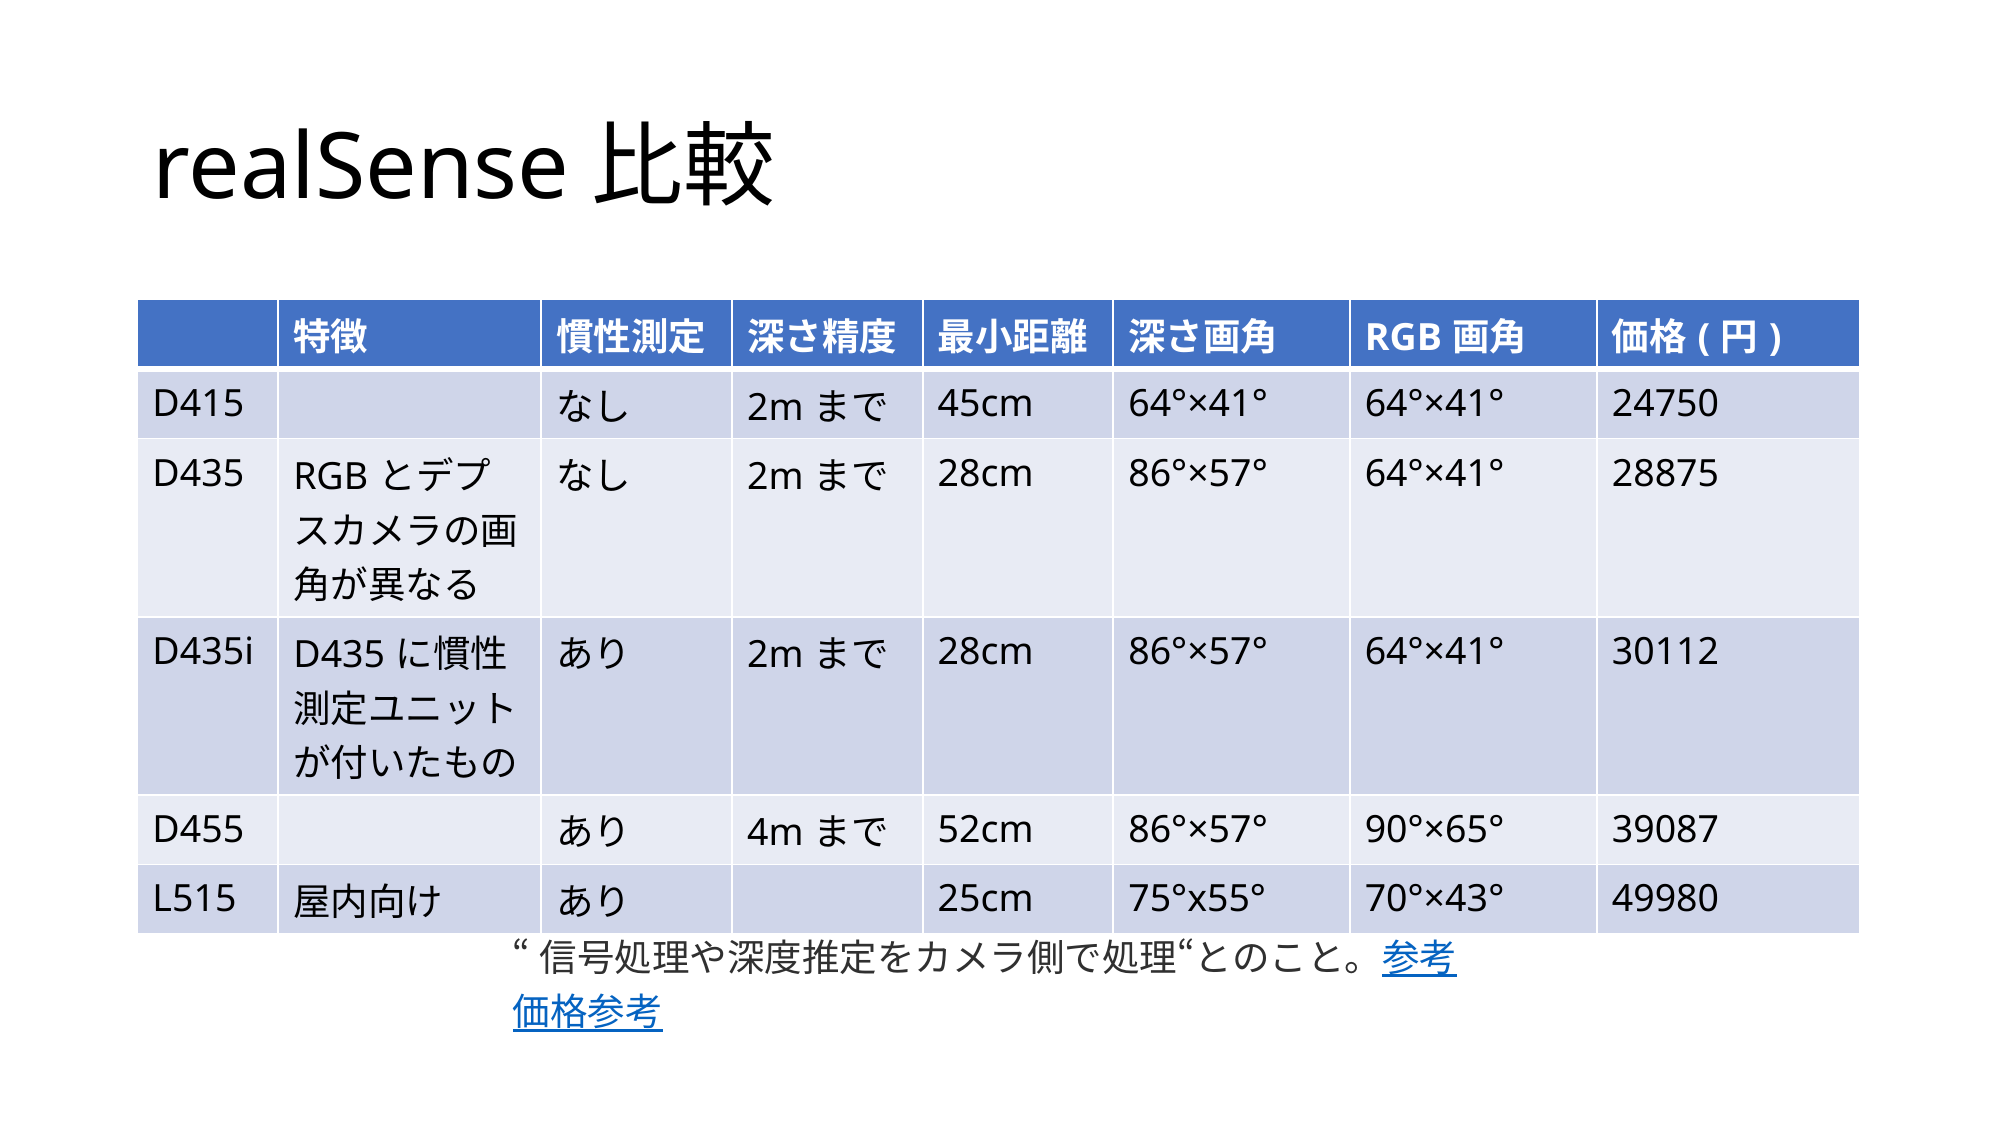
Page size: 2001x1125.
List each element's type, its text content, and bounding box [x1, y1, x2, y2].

table_cell なし [542, 439, 731, 616]
table_cell 45cm [924, 372, 1112, 438]
table_cell D435 [138, 439, 277, 616]
table_cell 64°×41° [1351, 618, 1596, 794]
table_cell 90°×65° [1351, 796, 1596, 864]
table_cell 24750 [1598, 372, 1859, 438]
table_cell なし [542, 372, 731, 438]
table_cell L515 [138, 865, 277, 933]
table_header 深さ精度 [733, 300, 922, 366]
table_cell 4mまで [733, 796, 922, 864]
table_cell 75°x55° [1114, 865, 1349, 926]
table_cell 30112 [1598, 618, 1859, 794]
table_cell 2mまで [733, 439, 922, 616]
table_cell 64°×41° [1351, 439, 1596, 616]
table_header RGB画角 [1351, 300, 1596, 366]
table_cell 39087 [1598, 796, 1859, 864]
table_header 深さ画角 [1114, 300, 1349, 366]
table_cell D435i [138, 618, 277, 794]
table_cell 49980 [1598, 865, 1859, 933]
table_cell 28cm [924, 618, 1112, 794]
title realSense比較 [137, 59, 1863, 278]
table_cell [279, 372, 540, 438]
table_cell D415 [138, 372, 277, 438]
table_cell 28cm [924, 439, 1112, 616]
table_cell 25cm [924, 865, 1112, 926]
table_cell あり [542, 865, 731, 926]
table_cell 2mまで [733, 618, 922, 794]
table_header [138, 300, 277, 366]
table_cell 64°×41° [1114, 372, 1349, 438]
table_cell [733, 865, 922, 926]
table_cell 64°×41° [1351, 372, 1596, 438]
table_cell 86°×57° [1114, 618, 1349, 794]
table_cell 52cm [924, 796, 1112, 864]
table_cell 86°×57° [1114, 796, 1349, 864]
table_header 特徴 [279, 300, 540, 366]
table_cell D455 [138, 796, 277, 864]
table_cell RGBとデプスカメラの画角が異なる [279, 439, 540, 616]
table_cell 28875 [1598, 439, 1859, 616]
table_cell 70°×43° [1351, 865, 1596, 933]
table_header 価格(円) [1598, 300, 1859, 366]
text_box “信号処理や深度推定をカメラ側で処理“とのこと。参考 価格参考 [498, 926, 1532, 1050]
table_cell [279, 796, 540, 864]
table_header 慣性測定 [542, 300, 731, 366]
table_cell 86°×57° [1114, 439, 1349, 616]
table_cell 2mまで [733, 372, 922, 438]
table_cell D435に慣性測定ユニットが付いたもの [279, 618, 540, 794]
table_cell 屋内向け [279, 865, 540, 933]
table_cell あり [542, 618, 731, 794]
table_cell あり [542, 796, 731, 864]
table_header 最小距離 [924, 300, 1112, 366]
